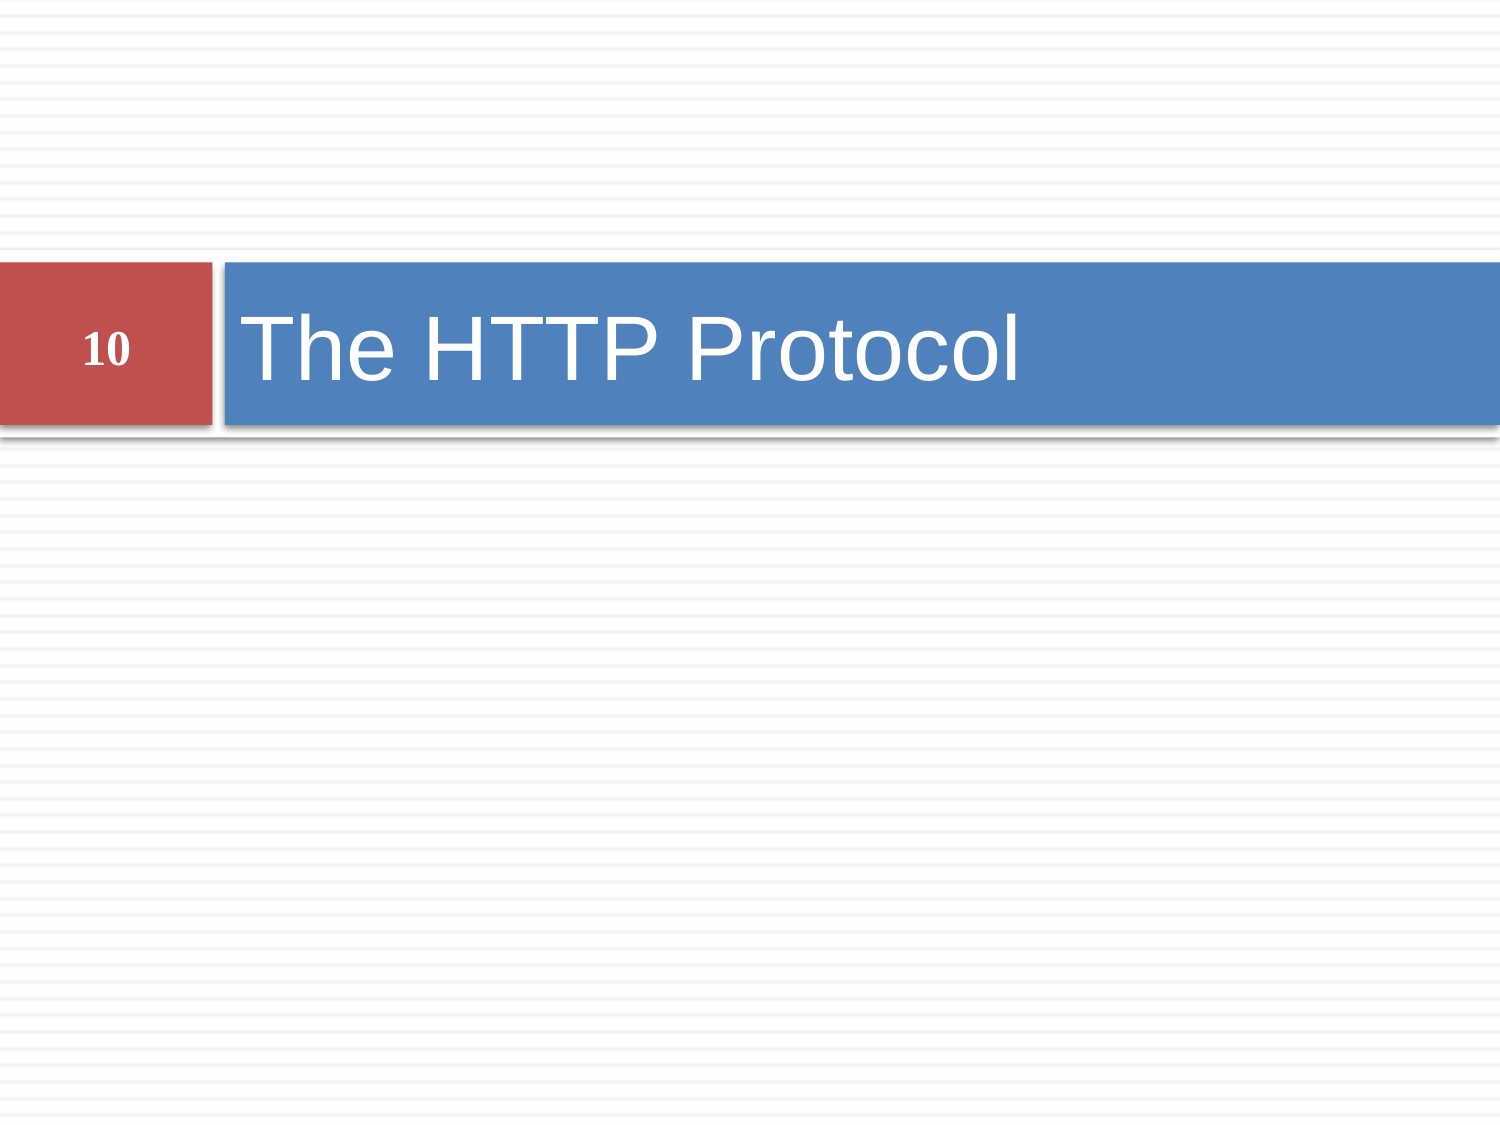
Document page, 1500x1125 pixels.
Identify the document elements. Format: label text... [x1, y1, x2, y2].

slide_number 10 [0, 287, 213, 403]
title The HTTP Protocol [225, 262, 1475, 425]
